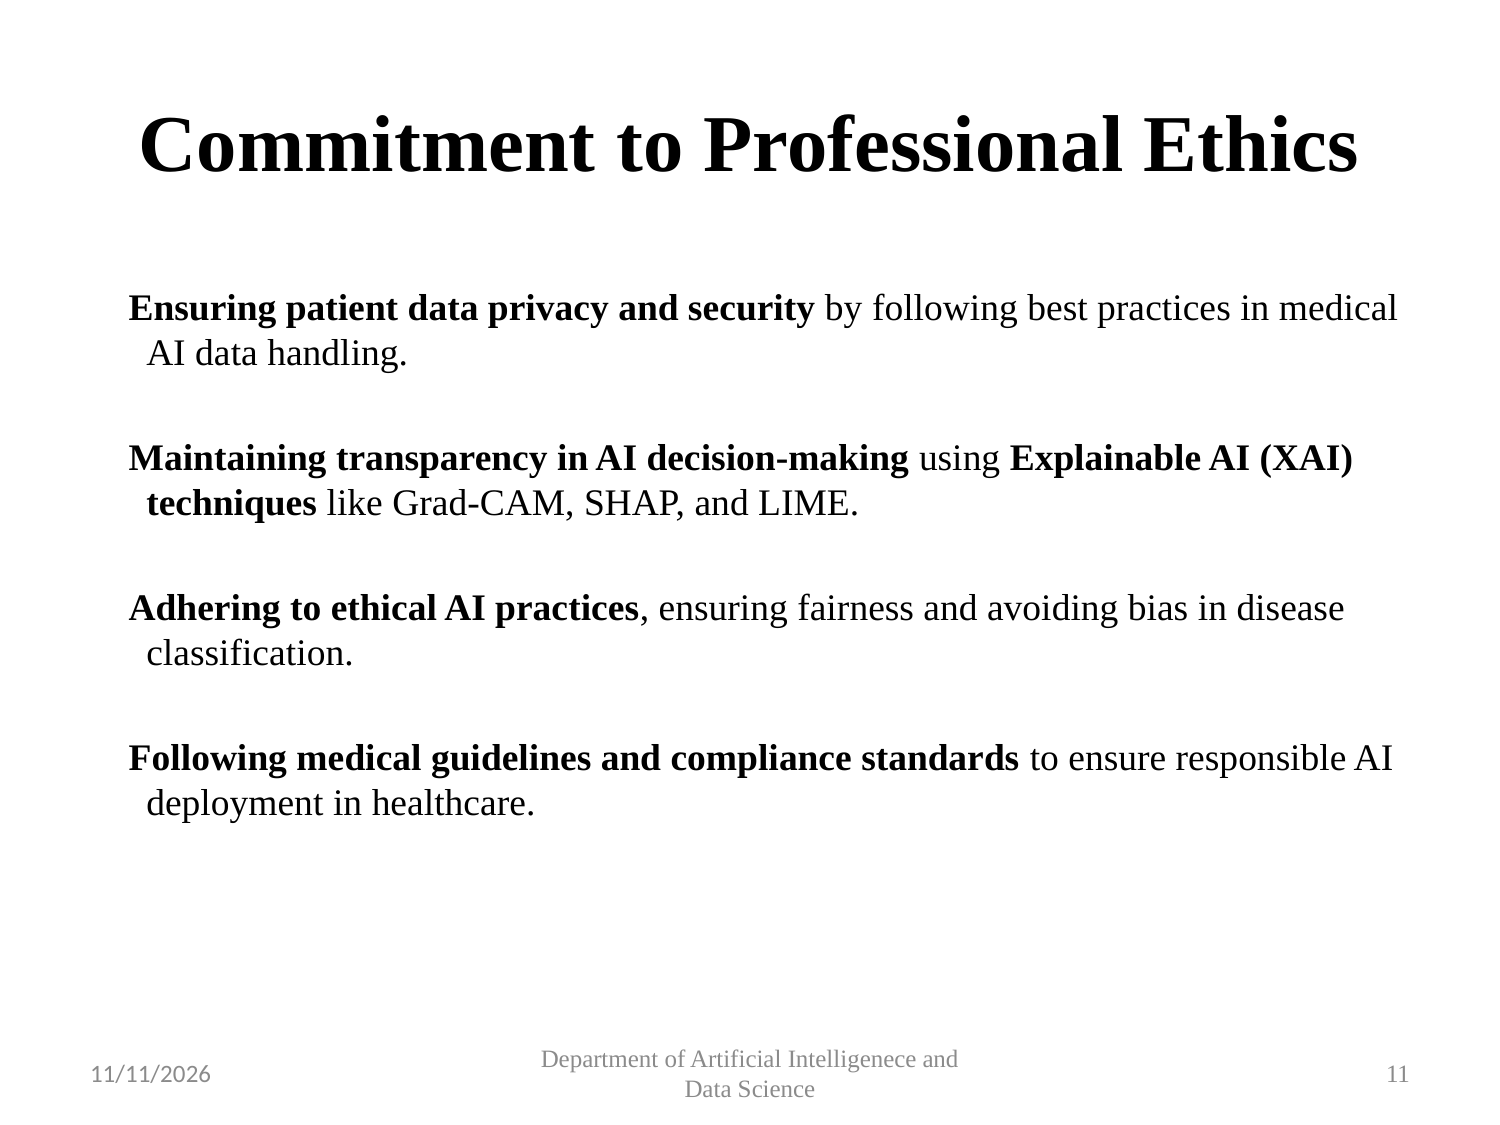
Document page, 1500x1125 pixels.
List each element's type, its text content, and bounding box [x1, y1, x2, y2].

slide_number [75, 1042, 425, 1103]
title Commitment to Professional Ethics [75, 45, 1425, 233]
list ✅ Ensuring patient data privacy and security by following best practices in medical AI data handling. ✅ Maintaining transparency in AI decision-making using Explainable AI (XAI) techniques like Grad-CAM, SHAP, and LIME. ✅ Adhering to ethical AI practices, ensuring fairness and avoiding bias in disease classification. ✅ Following medical guidelines and compliance standards to ensure responsible AI deployment in healthcare. [75, 275, 1425, 1068]
footer Department of Artificial Intelligenece and Data Science [512, 1042, 988, 1103]
slide_number 11 [1074, 1042, 1425, 1103]
